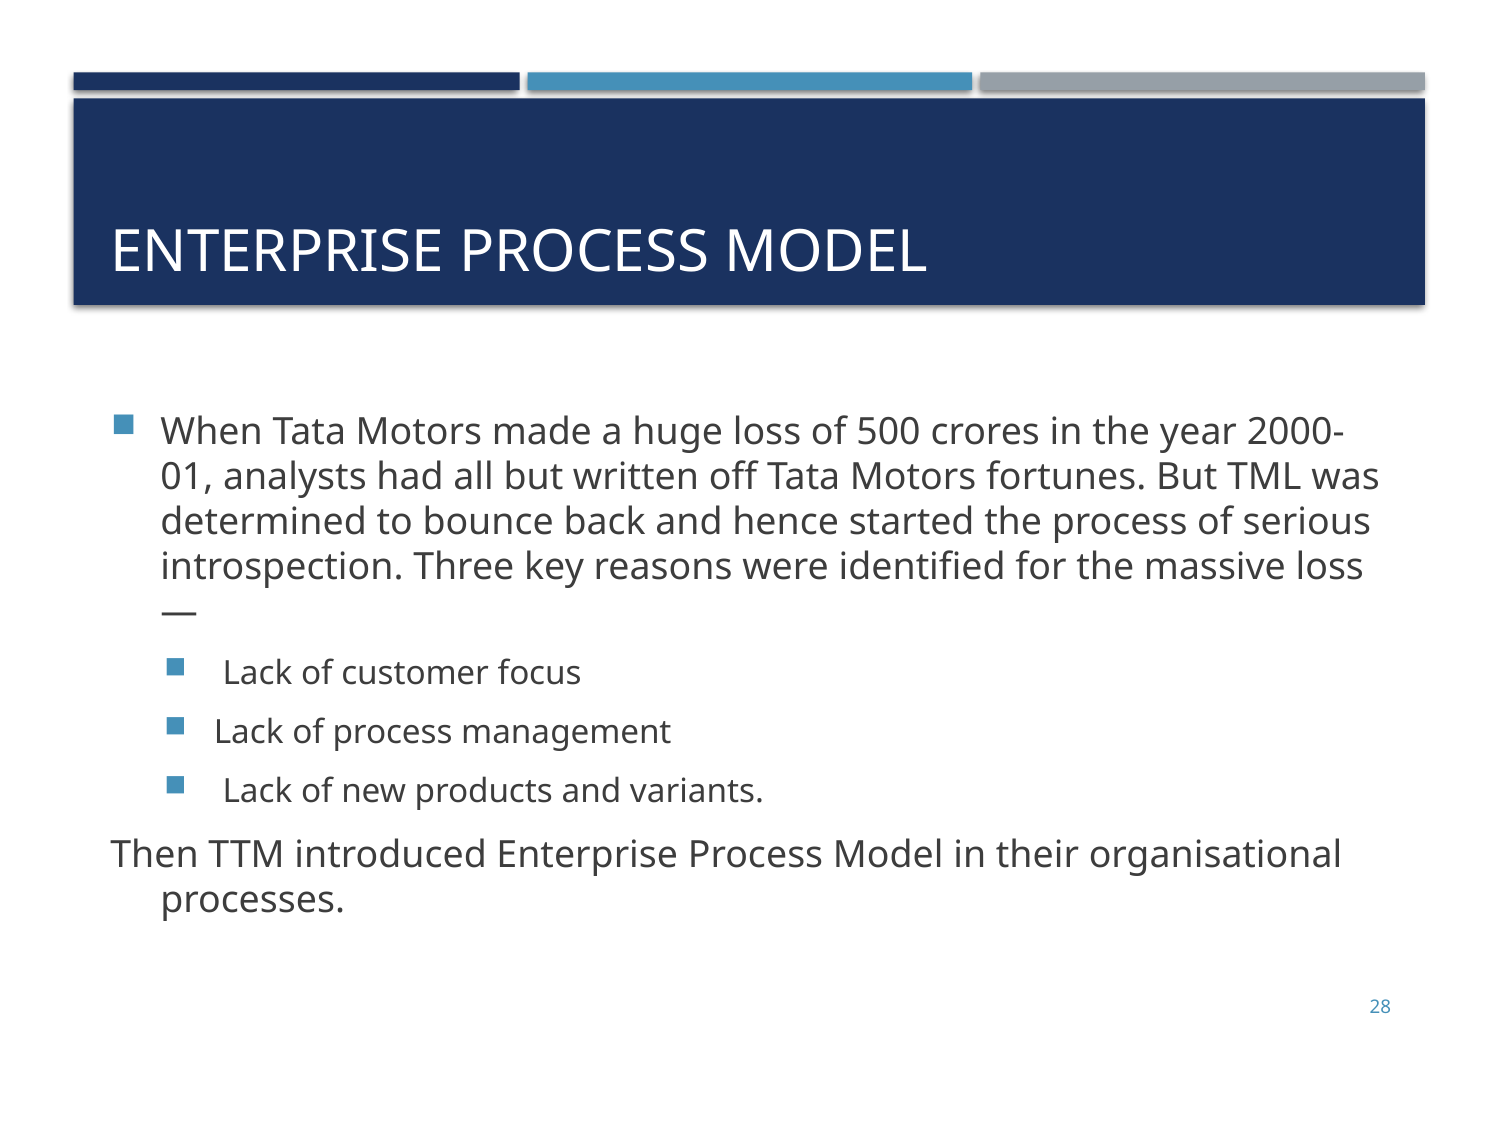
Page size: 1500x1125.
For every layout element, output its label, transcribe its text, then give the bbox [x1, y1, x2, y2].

title Enterprise process model [95, 112, 1406, 291]
slide_number 28 [1279, 977, 1406, 1037]
list When Tata Motors made a huge loss of 500 crores in the year 2000-01, analysts had all but written off Tata Motors fortunes. But TML was determined to bounce back and hence started the process of serious introspection. Three key reasons were identified for the massive loss— Lack of customer focus Lack of process management Lack of new products and variants. Then TTM introduced Enterprise Process Model in their organisational processes. [95, 365, 1406, 962]
